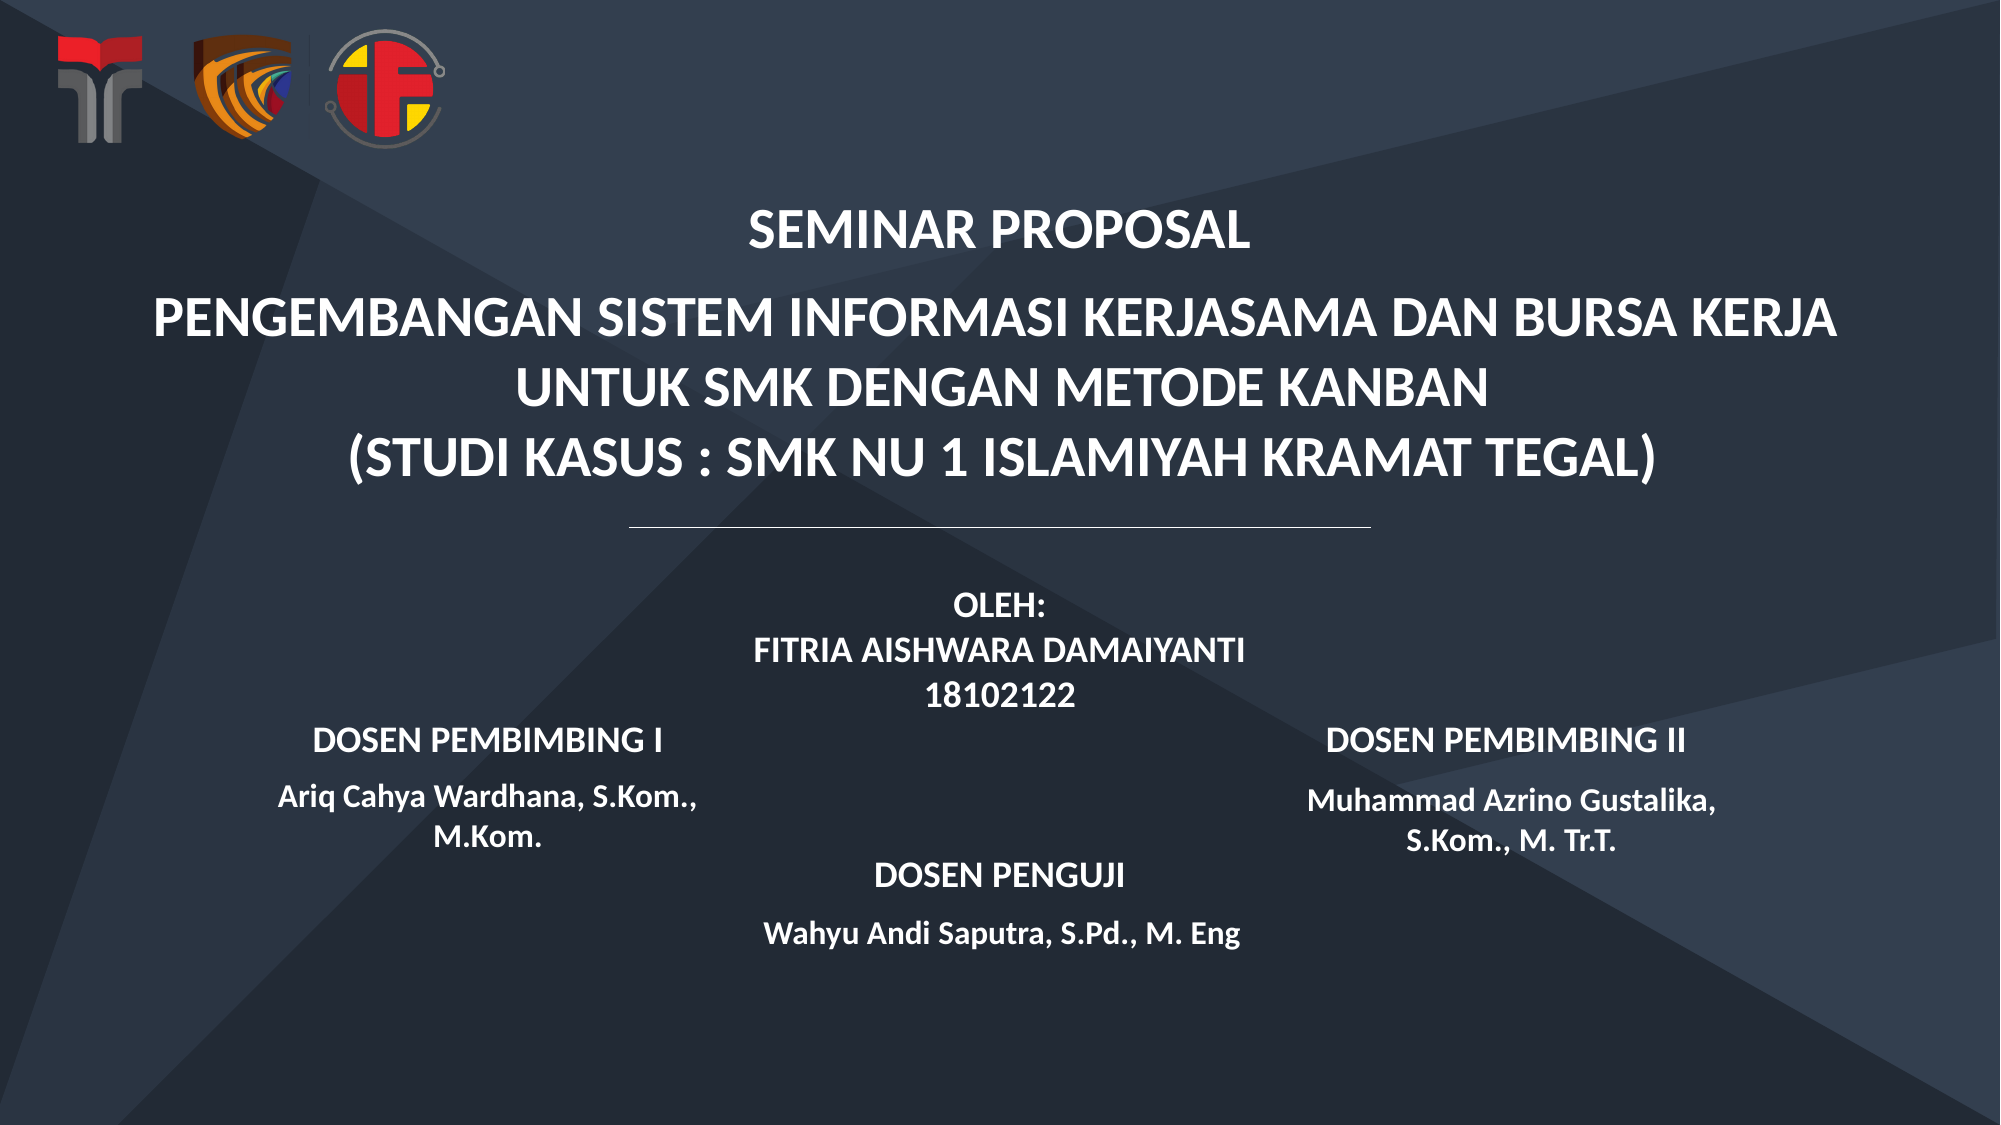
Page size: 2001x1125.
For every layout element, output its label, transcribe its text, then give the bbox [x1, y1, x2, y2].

text_box Ariq Cahya Wardhana, S.Kom., M.Kom. [241, 767, 735, 862]
text_box DOSEN PENGUJI [753, 843, 1247, 903]
text_box Muhammad Azrino Gustalika, S.Kom., M. Tr.T. [1265, 770, 1759, 866]
text_box PENGEMBANGAN SISTEM INFORMASI KERJASAMA DAN BURSA KERJA UNTUK SMK DENGAN METODE KANBAN (STUDI KASUS : SMK NU 1 ISLAMIYAH KRAMAT TEGAL) [2, 271, 2000, 496]
text_box DOSEN PEMBIMBING I [241, 707, 735, 767]
picture [325, 29, 446, 149]
text_box SEMINAR PROPOSAL [0, 182, 2000, 268]
text_box OLEH: FITRIA AISHWARA DAMAIYANTI 18102122 [575, 573, 1424, 723]
text_box Wahyu Andi Saputra, S.Pd., M. Eng [734, 903, 1271, 959]
text_box DOSEN PEMBIMBING II [1259, 707, 1754, 768]
picture [173, 16, 310, 161]
picture [44, 29, 158, 149]
